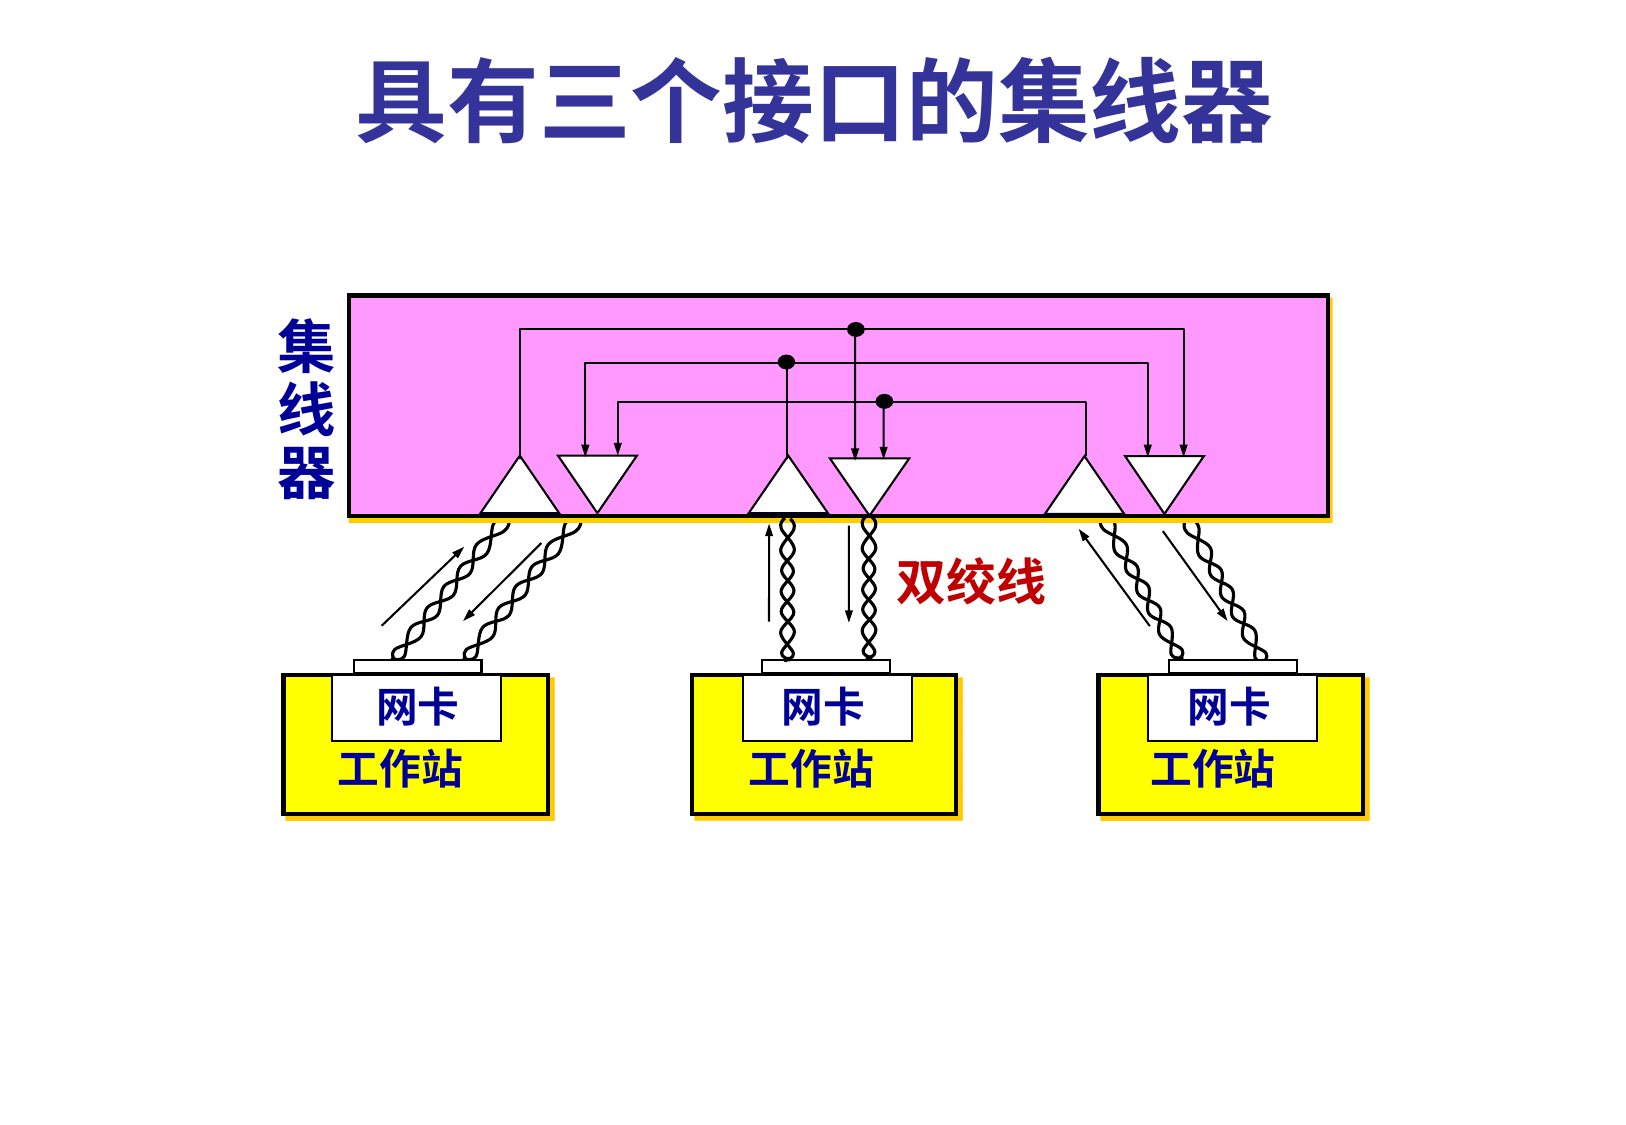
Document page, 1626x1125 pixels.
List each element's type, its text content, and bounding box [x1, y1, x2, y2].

title 具有三个接口的集线器 [81, 30, 1569, 161]
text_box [262, 295, 1364, 815]
